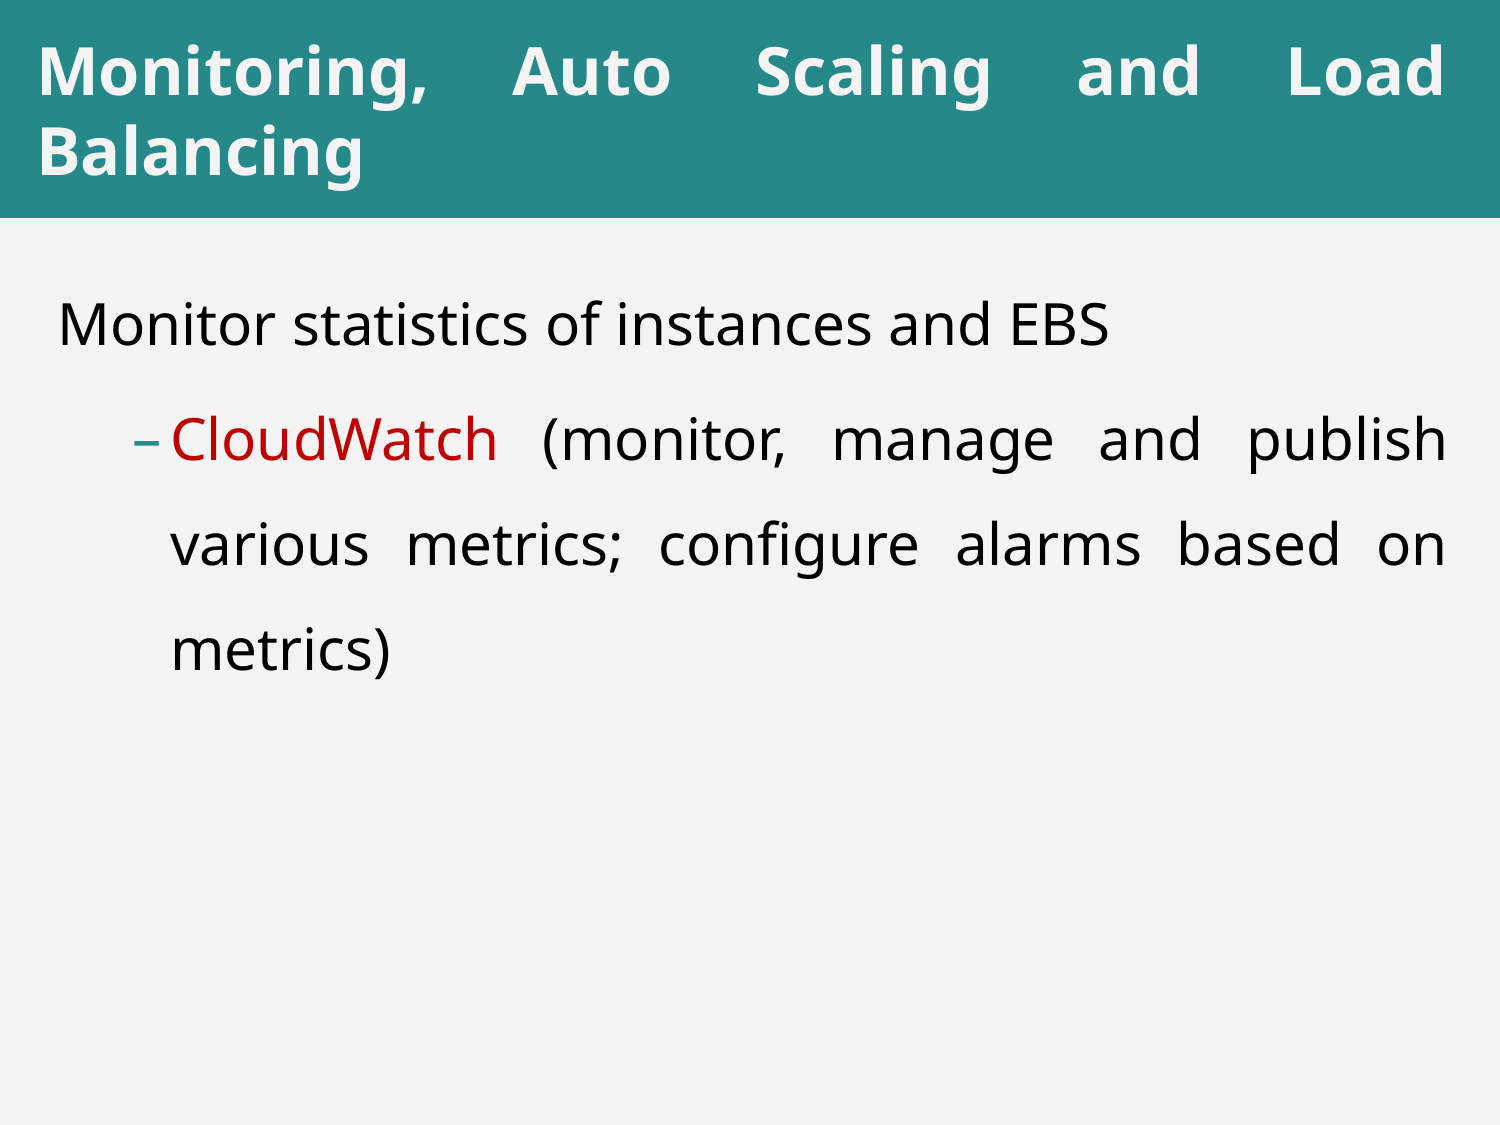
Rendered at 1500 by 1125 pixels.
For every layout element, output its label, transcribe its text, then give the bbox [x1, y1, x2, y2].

title Monitoring, Auto Scaling and Load Balancing [21, 0, 1464, 218]
list Monitor statistics of instances and EBS CloudWatch (monitor, manage and publish various metrics; configure alarms based on metrics) [42, 244, 1464, 1091]
